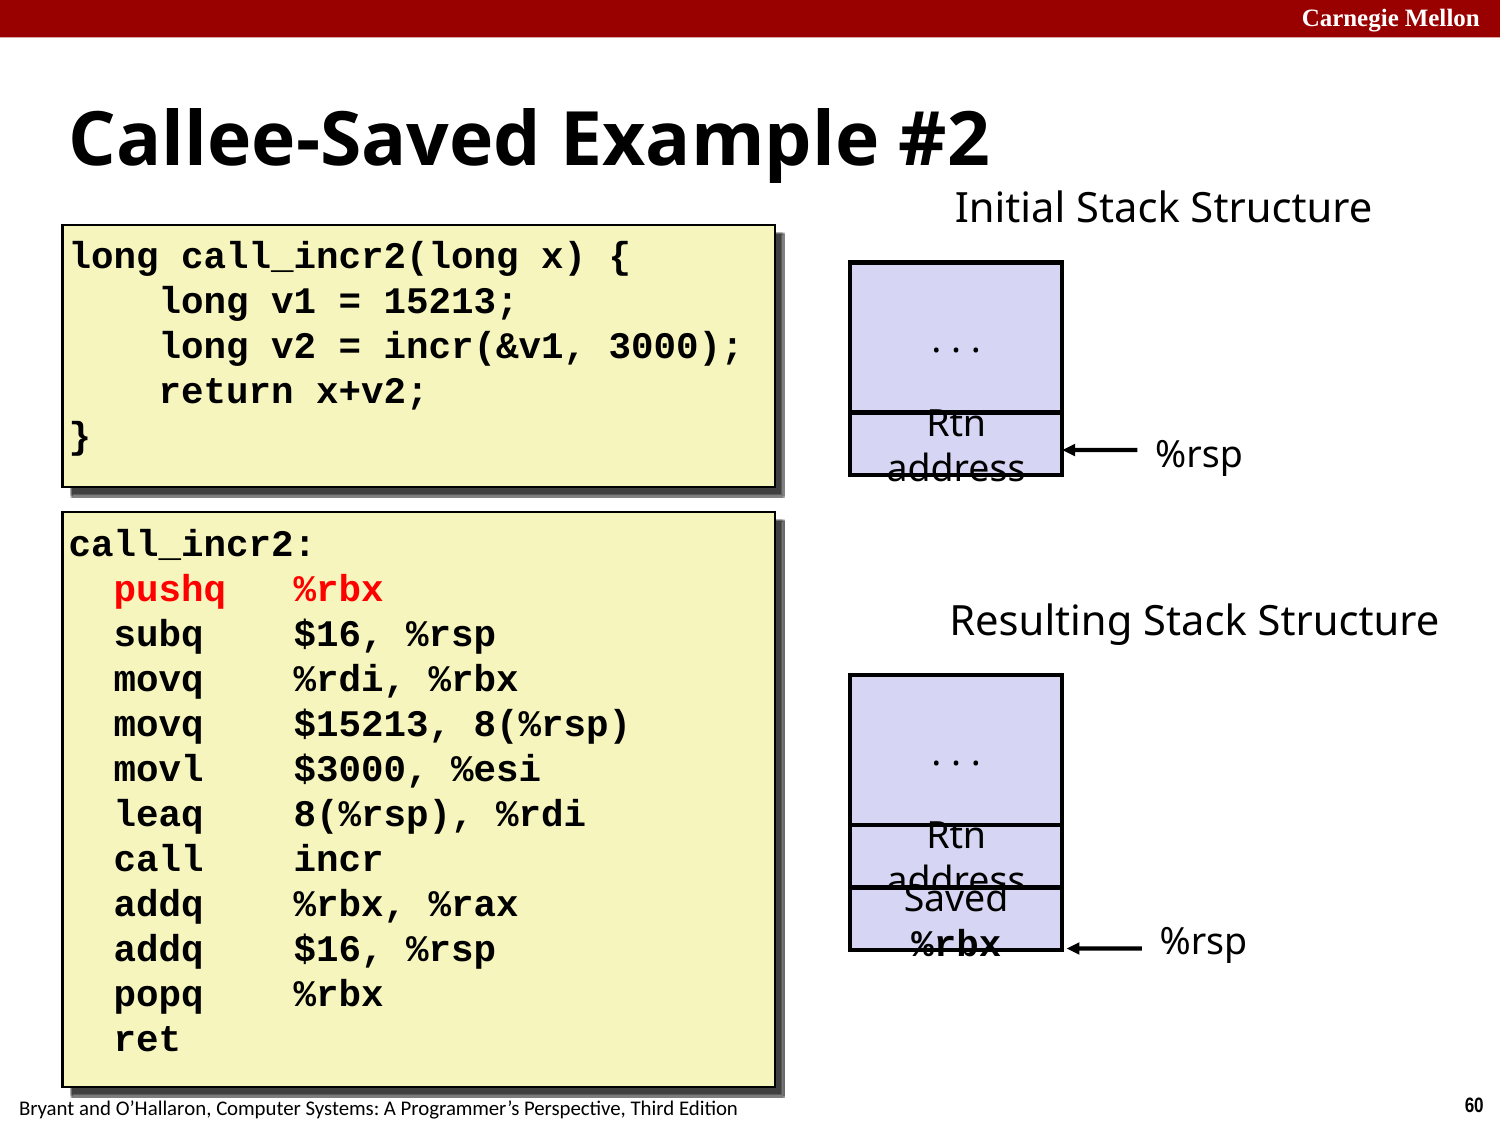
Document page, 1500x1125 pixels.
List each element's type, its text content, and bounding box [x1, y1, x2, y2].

text_box %rsp [1148, 423, 1250, 482]
text_box . . . [849, 262, 1063, 412]
text_box Rtn address [849, 824, 1063, 887]
text_box Resulting Stack Structure [943, 587, 1446, 650]
text_box [1066, 942, 1142, 955]
text_box Rtn address [849, 412, 1063, 475]
text_box Initial Stack Structure [948, 174, 1379, 238]
text_box [1063, 443, 1138, 457]
text_box call_incr2: pushq %rbx subq $16, %rsp movq %rdi, %rbx movq $15213, 8(%rsp) movl $3000, %esi leaq 8(%rsp), %rdi call incr addq %rbx, %rax addq $16, %rsp popq %rbx ret [62, 512, 776, 1088]
text_box long call_incr2(long x) { long v1 = 15213; long v2 = incr(&v1, 3000); return x+v2; } [62, 224, 775, 488]
title Callee-Saved Example #2 [62, 41, 1438, 230]
text_box Saved %rbx [849, 887, 1063, 950]
text_box . . . [849, 674, 1063, 824]
text_box %rsp [1153, 910, 1254, 969]
